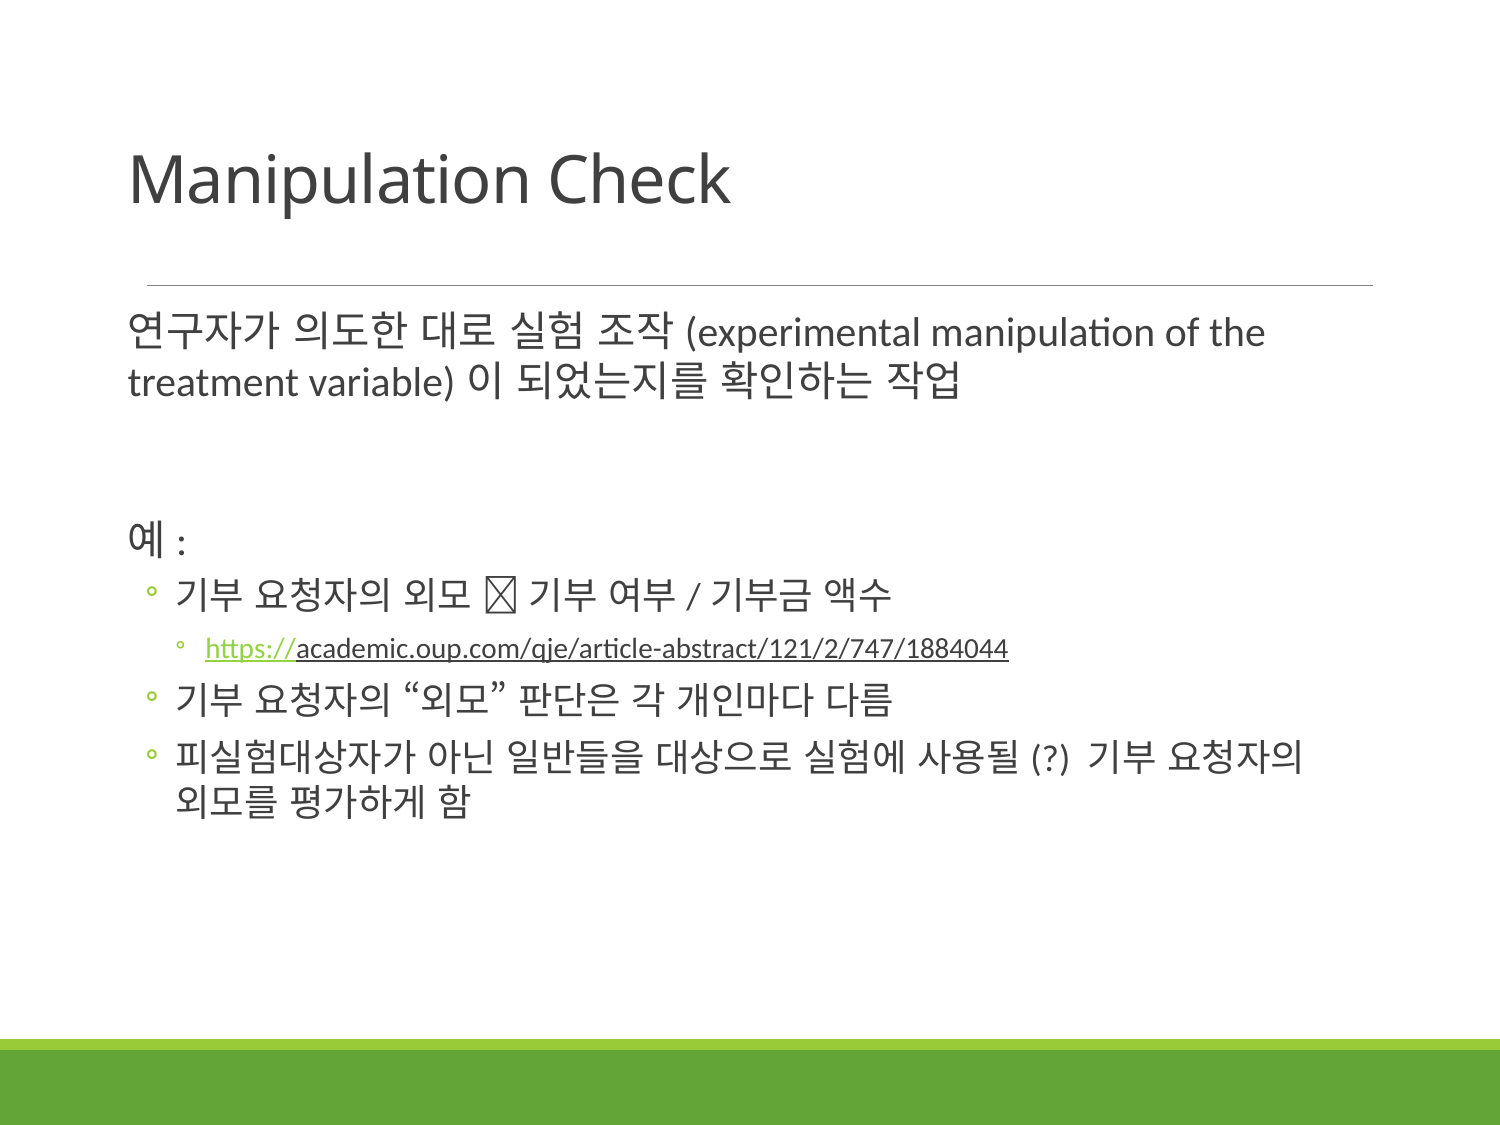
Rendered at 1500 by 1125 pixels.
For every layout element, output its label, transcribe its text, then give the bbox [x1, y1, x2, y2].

list 연구자가 의도한 대로 실험 조작(experimental manipulation of the treatment variable)이 되었는지를 확인하는 작업 예: 기부 요청자의 외모  기부 여부/기부금 액수 https://academic.oup.com/qje/article-abstract/121/2/747/1884044 기부 요청자의 “외모” 판단은 각 개인마다 다름 피실험대상자가 아닌 일반들을 대상으로 실험에 사용될(?) 기부 요청자의 외모를 평가하게 함 [112, 297, 1388, 1013]
title Manipulation Check [112, 79, 1388, 225]
